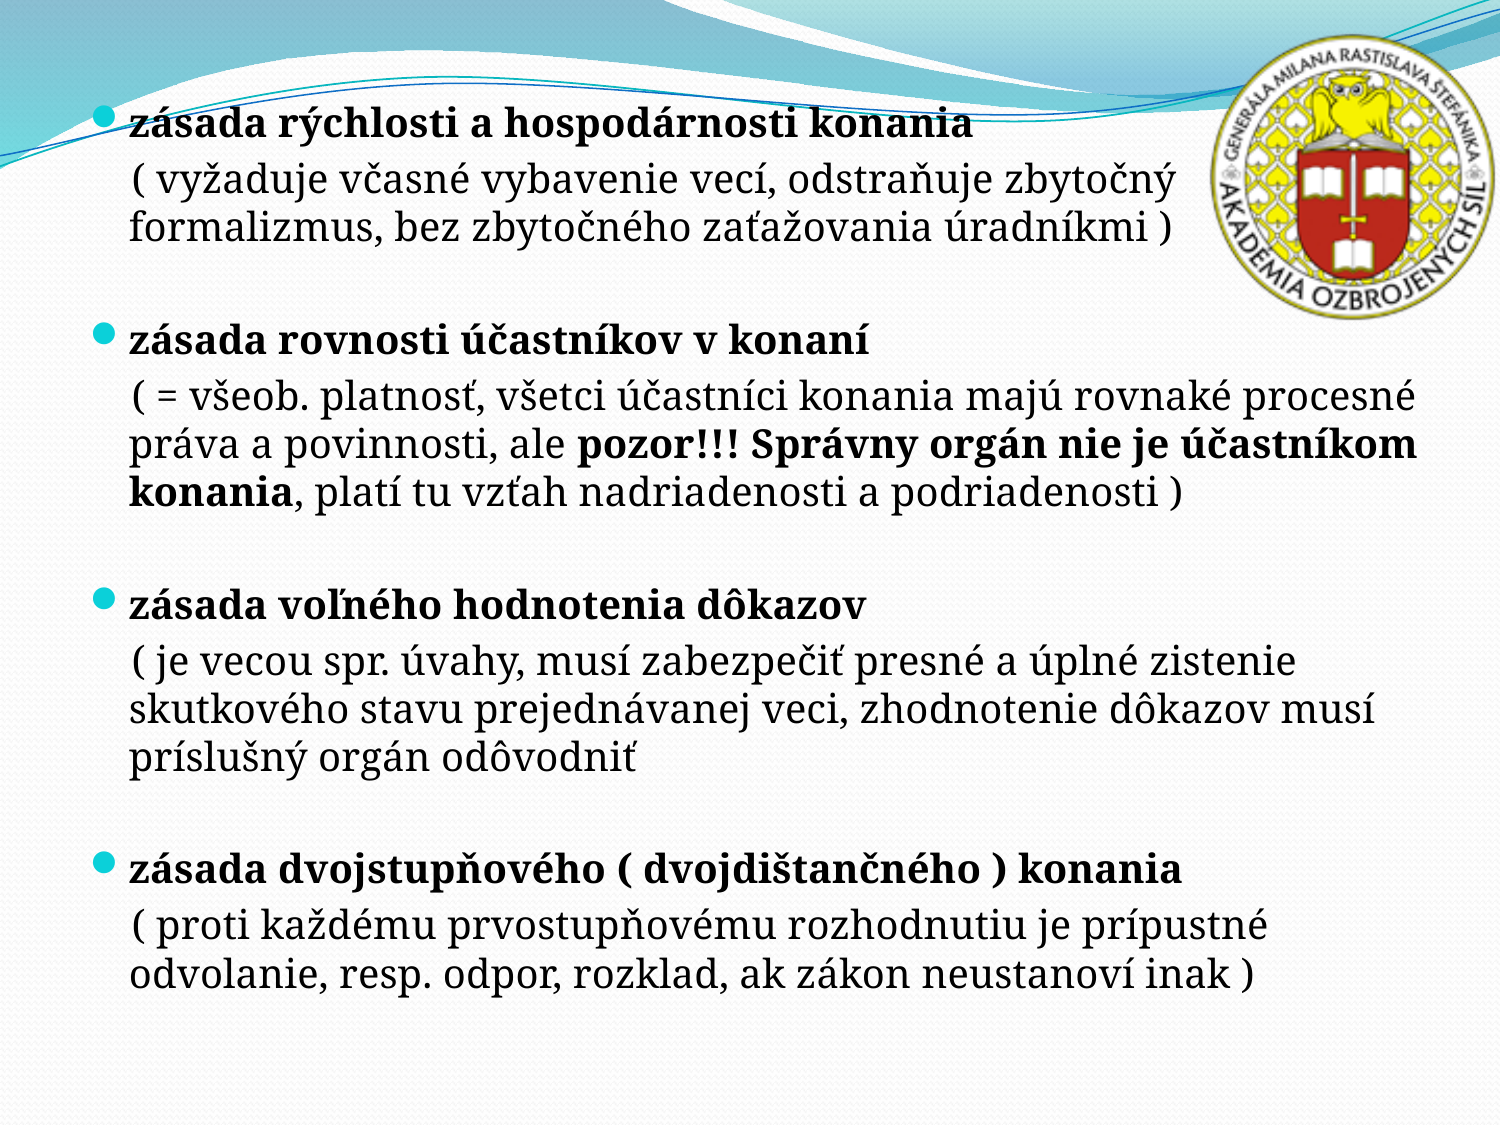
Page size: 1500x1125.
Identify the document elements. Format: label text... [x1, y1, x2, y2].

picture [1208, 30, 1500, 325]
list zásada rýchlosti a hospodárnosti konania ( vyžaduje včasné vybavenie vecí, odstraňuje zbytočný formalizmus, bez zbytočného zaťažovania úradníkmi ) zásada rovnosti účastníkov v konaní ( = všeob. platnosť, všetci účastníci konania majú rovnaké procesné práva a povinnosti, ale pozor!!! Správny orgán nie je účastníkom konania, platí tu vzťah nadriadenosti a podriadenosti ) zásada voľného hodnotenia dôkazov ( je vecou spr. úvahy, musí zabezpečiť presné a úplné zistenie skutkového stavu prejednávanej veci, zhodnotenie dôkazov musí príslušný orgán odôvodniť zásada dvojstupňového ( dvojdištančného ) konania ( proti každému prvostupňovému rozhodnutiu je prípustné odvolanie, resp. odpor, rozklad, ak zákon neustanoví inak ) [75, 90, 1436, 1038]
